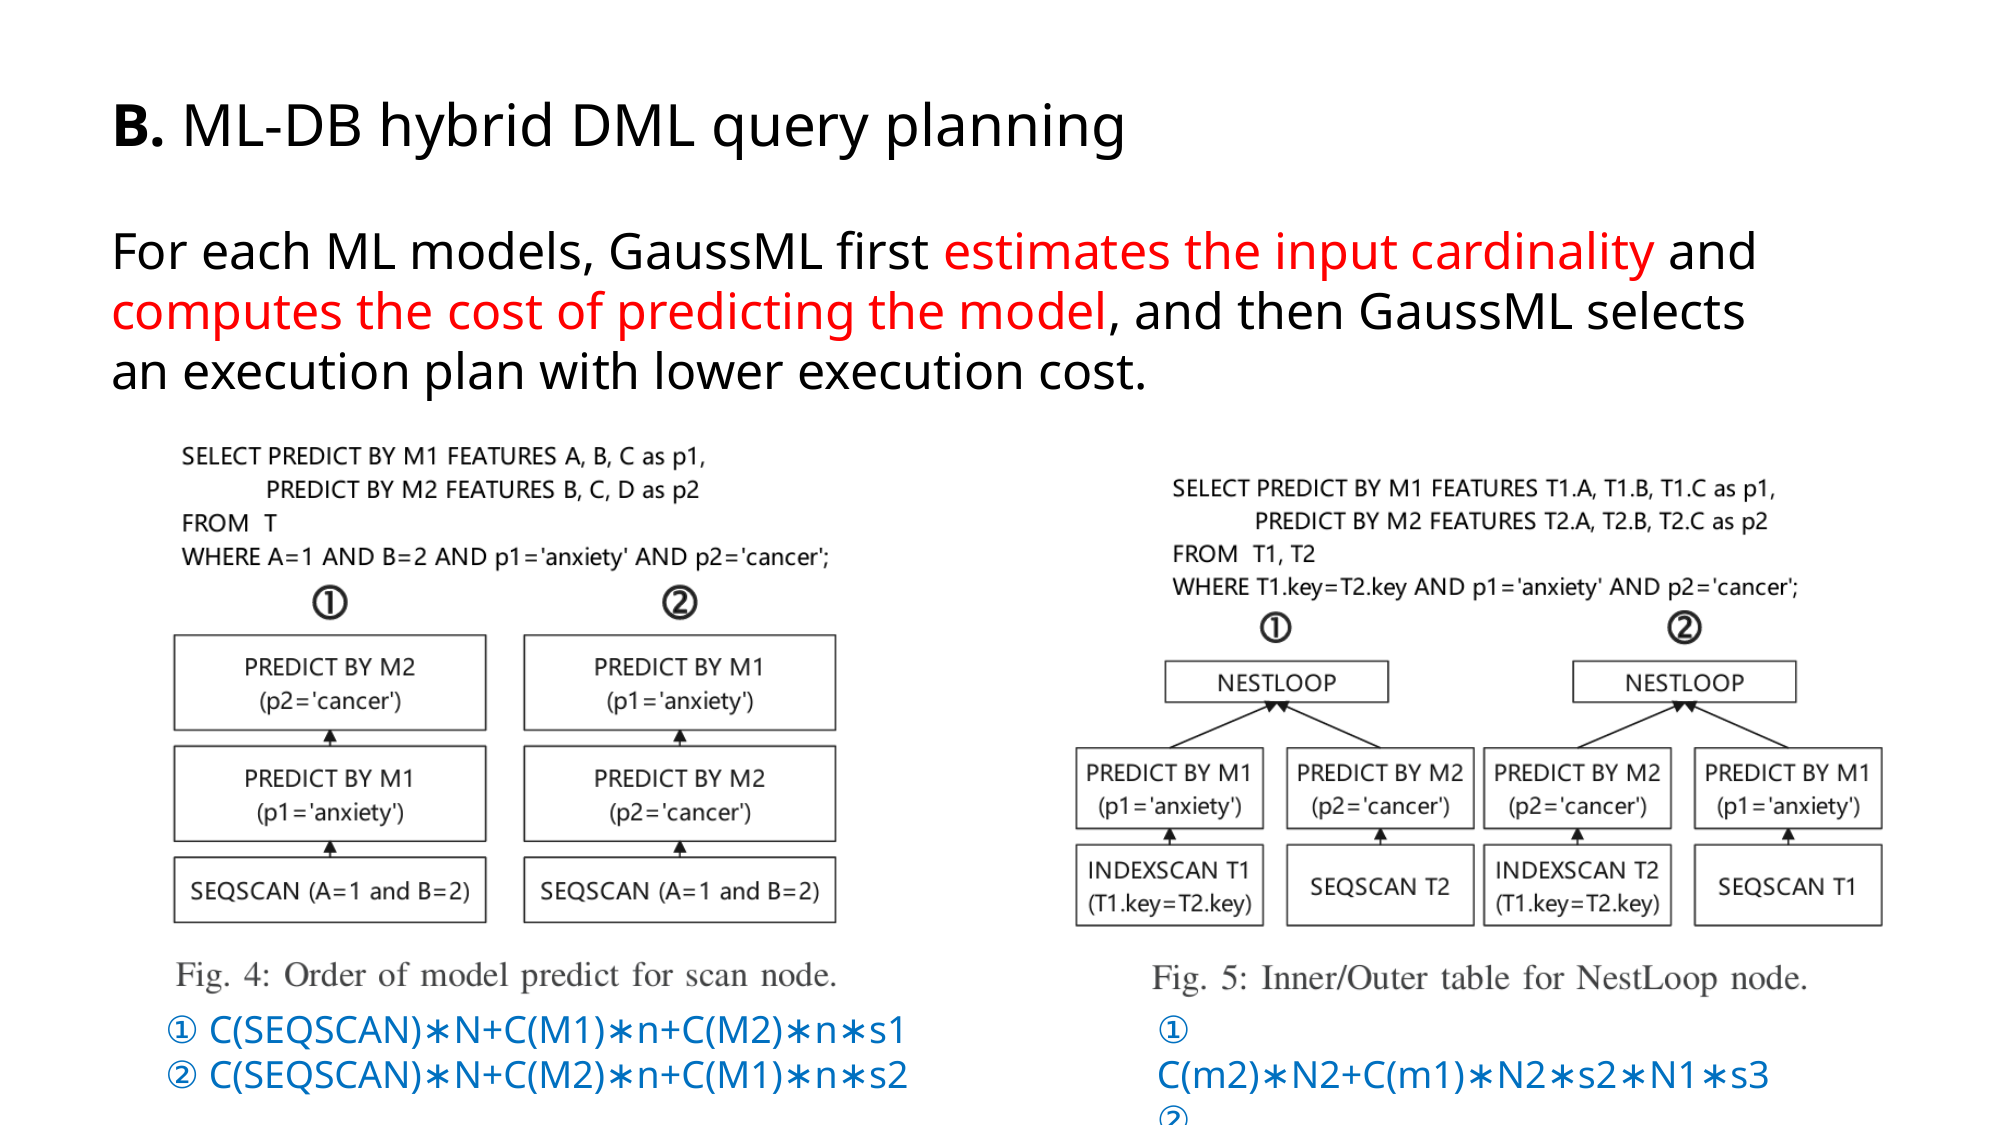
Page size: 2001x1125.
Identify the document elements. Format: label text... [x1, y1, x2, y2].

text_box ① C(m2)∗N2+C(m1)∗N2∗s2∗N1∗s3 ② C(m1)∗N1+C(m2)∗N1∗s1∗N2∗s4 [1142, 999, 1806, 1125]
text_box B. ML-DB hybrid DML query planning [96, 80, 1369, 166]
picture [150, 432, 858, 999]
text_box For each ML models, GaussML first estimates the input cardinality and computes the cost of predicting the model, and then GaussML selects an execution plan with lower execution cost. [96, 212, 1816, 408]
text_box ① C(SEQSCAN)∗N+C(M1)∗n+C(M2)∗n∗s1 ② C(SEQSCAN)∗N+C(M2)∗n+C(M1)∗n∗s2 [150, 998, 925, 1104]
picture [1057, 469, 1910, 999]
